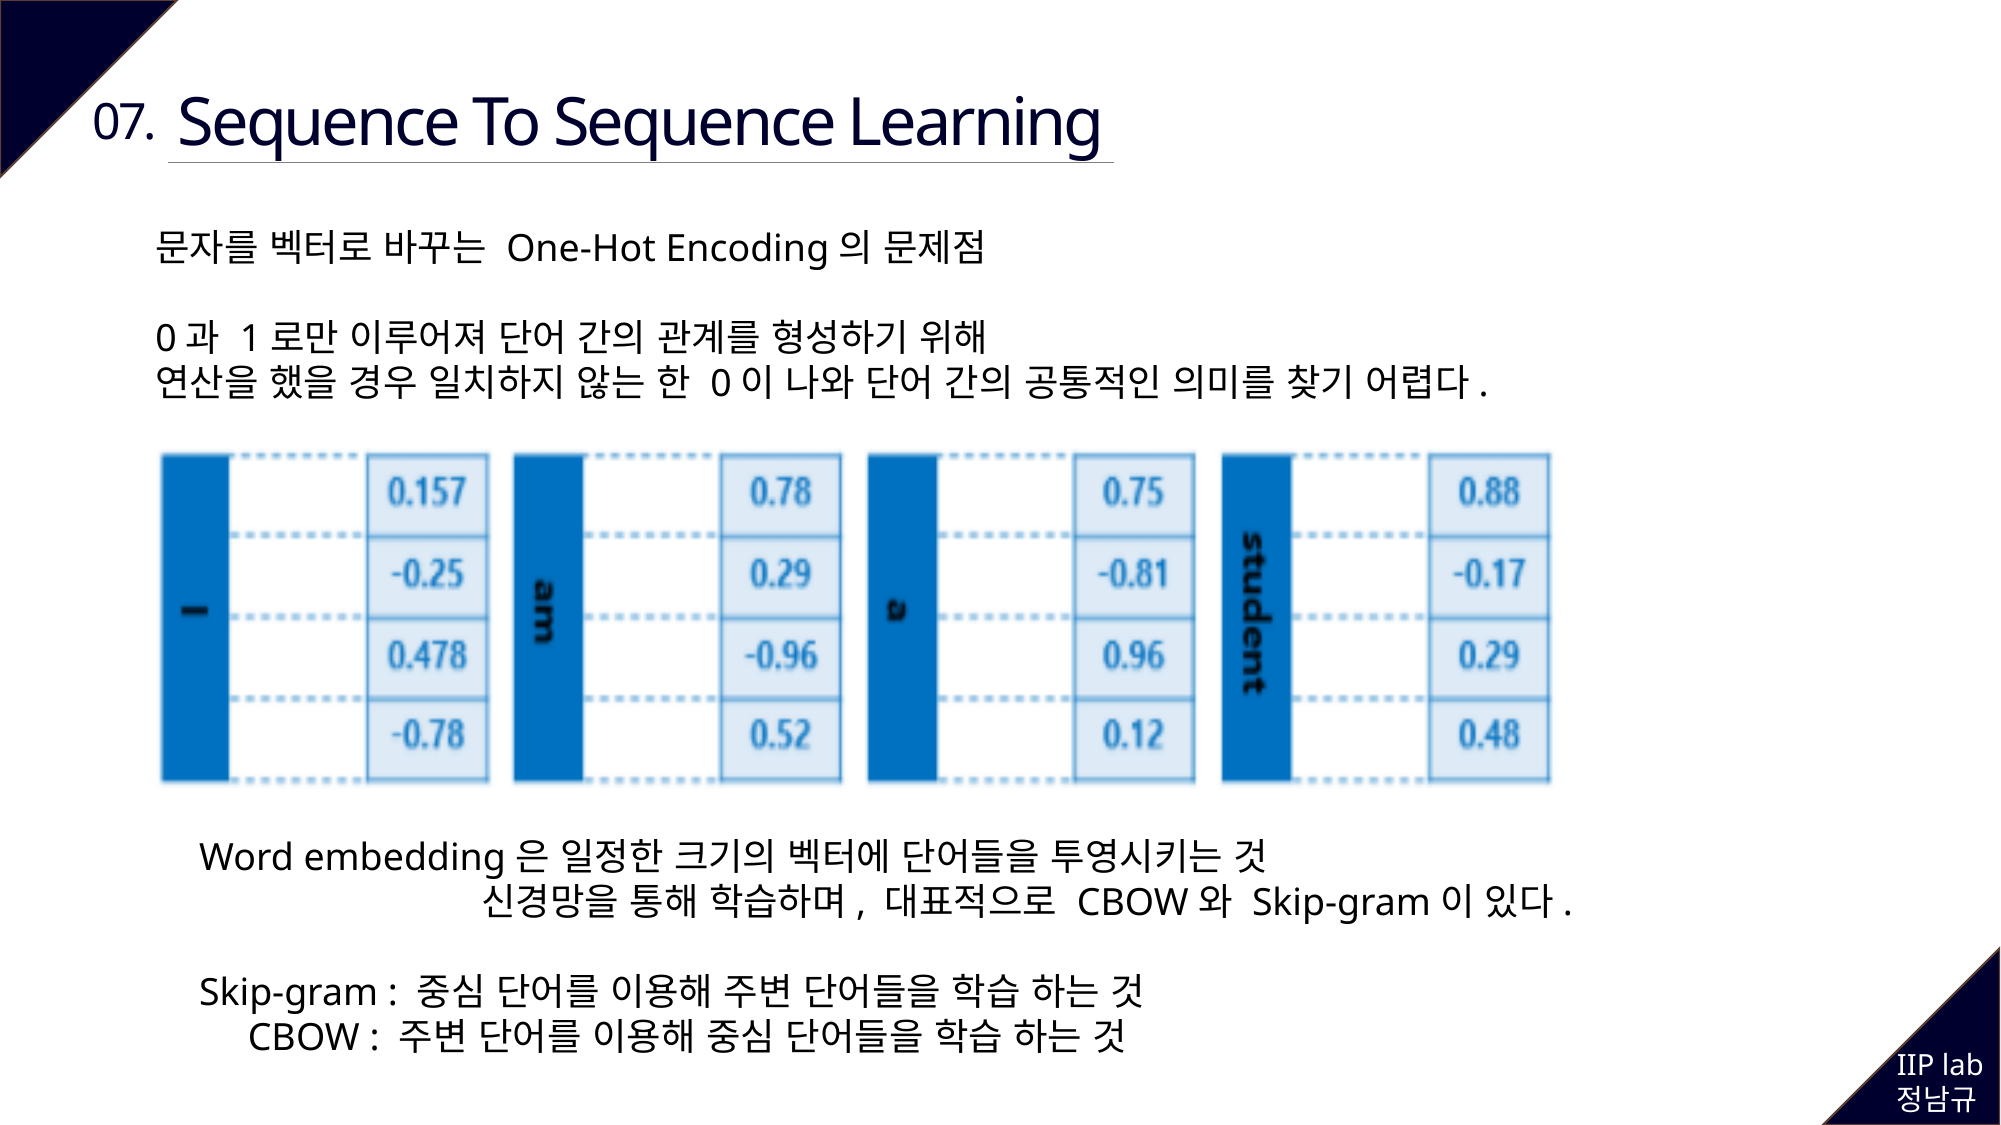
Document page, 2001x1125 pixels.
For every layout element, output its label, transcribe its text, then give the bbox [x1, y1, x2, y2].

text_box Word embedding은 일정한 크기의 벡터에 단어들을 투영시키는 것 신경망을 통해 학습하며, 대표적으로 CBOW와 Skip-gram이 있다. Skip-gram : 중심 단어를 이용해 주변 단어들을 학습 하는 것 CBOW : 주변 단어를 이용해 중심 단어들을 학습 하는 것 [184, 825, 1588, 1065]
picture [140, 410, 1582, 809]
text_box 문자를 벡터로 바꾸는 One-Hot Encoding의 문제점 0과 1로만 이루어져 단어 간의 관계를 형성하기 위해 연산을 했을 경우 일치하지 않는 한 0이 나와 단어 간의 공통적인 의미를 찾기 어렵다. [140, 216, 1938, 411]
text_box 07. [78, 81, 172, 157]
text_box Sequence To Sequence Learning [162, 71, 1120, 167]
text_box IIP lab 정남규 [1882, 1039, 2000, 1124]
